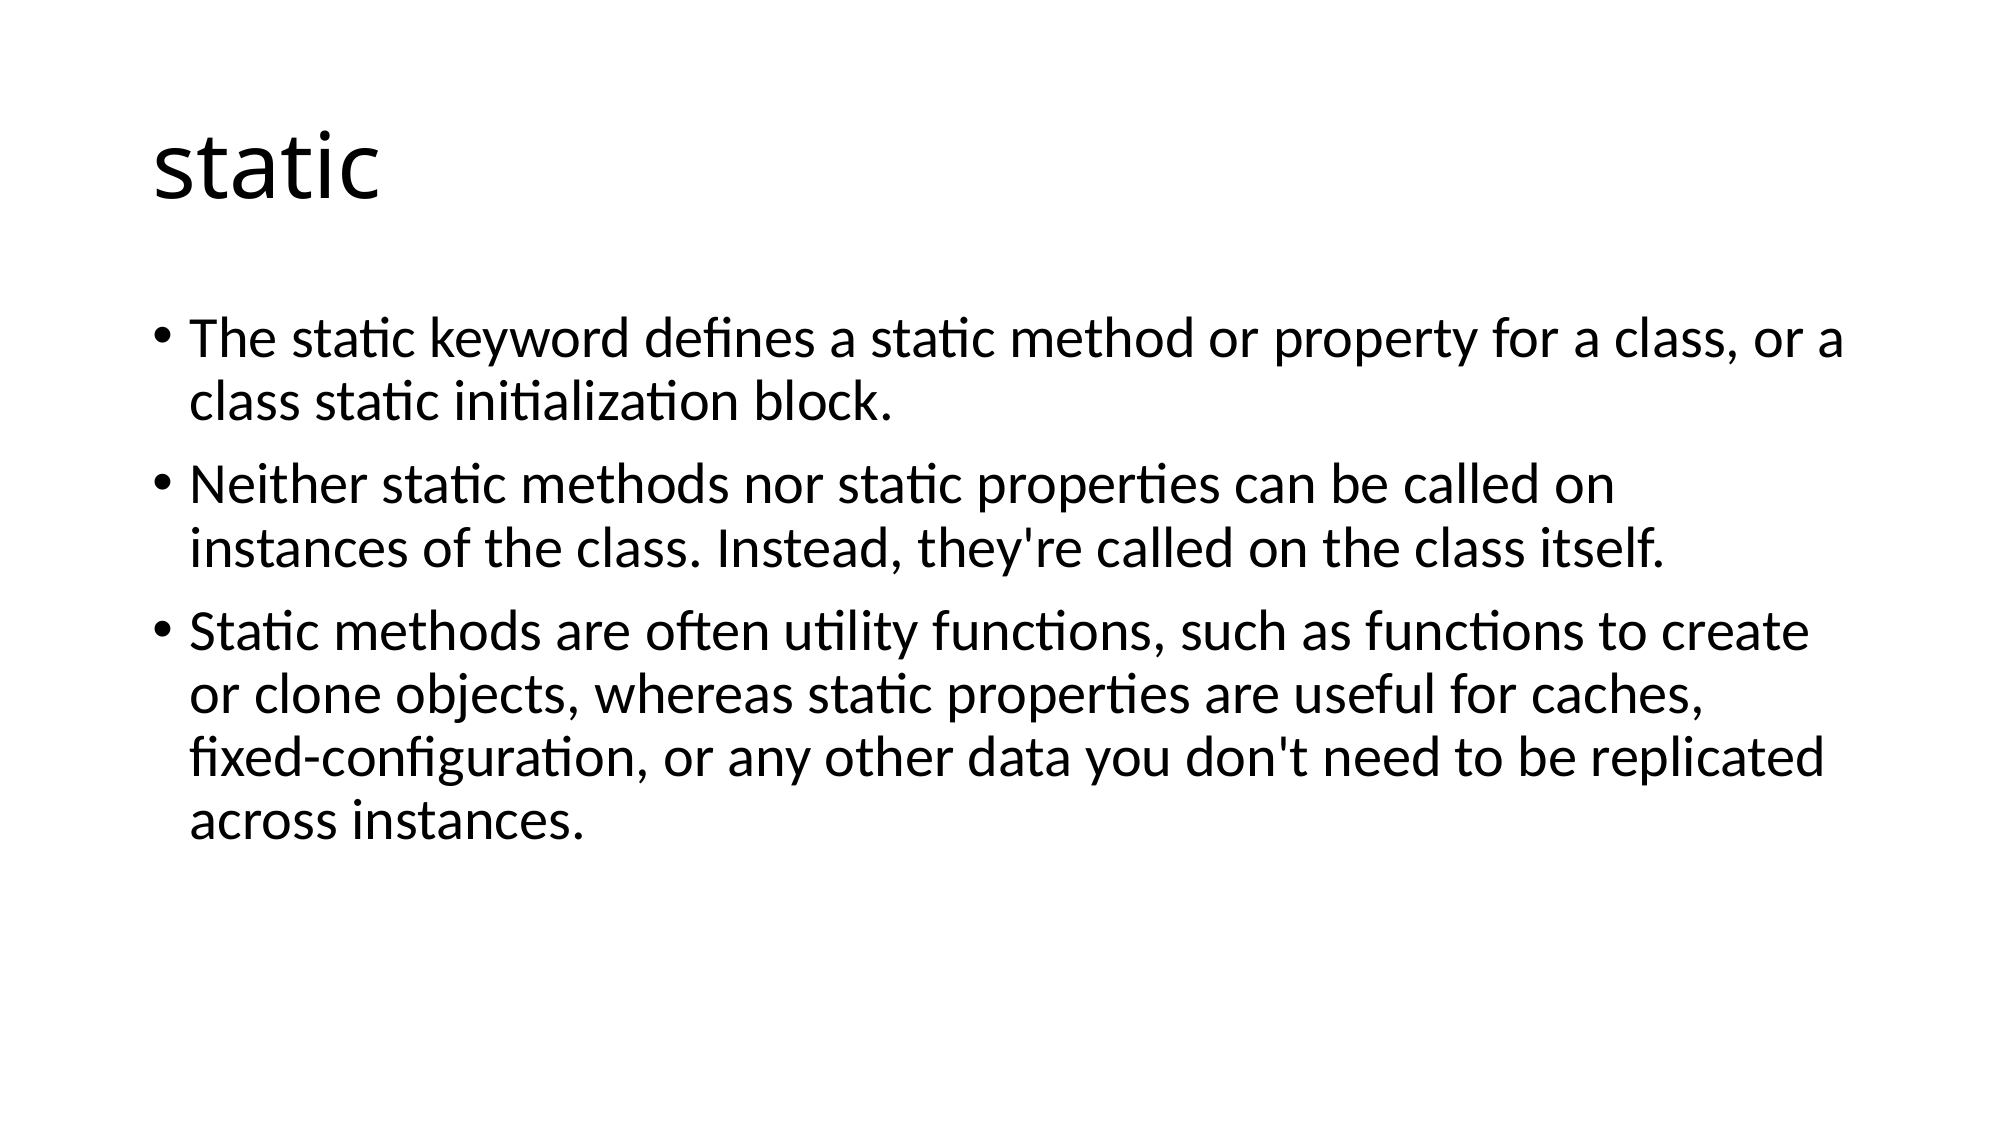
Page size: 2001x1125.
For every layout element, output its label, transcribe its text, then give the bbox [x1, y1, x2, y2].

title static [137, 59, 1863, 278]
list The static keyword defines a static method or property for a class, or a class static initialization block. Neither static methods nor static properties can be called on instances of the class. Instead, they're called on the class itself. Static methods are often utility functions, such as functions to create or clone objects, whereas static properties are useful for caches, fixed-configuration, or any other data you don't need to be replicated across instances. [137, 299, 1863, 1014]
